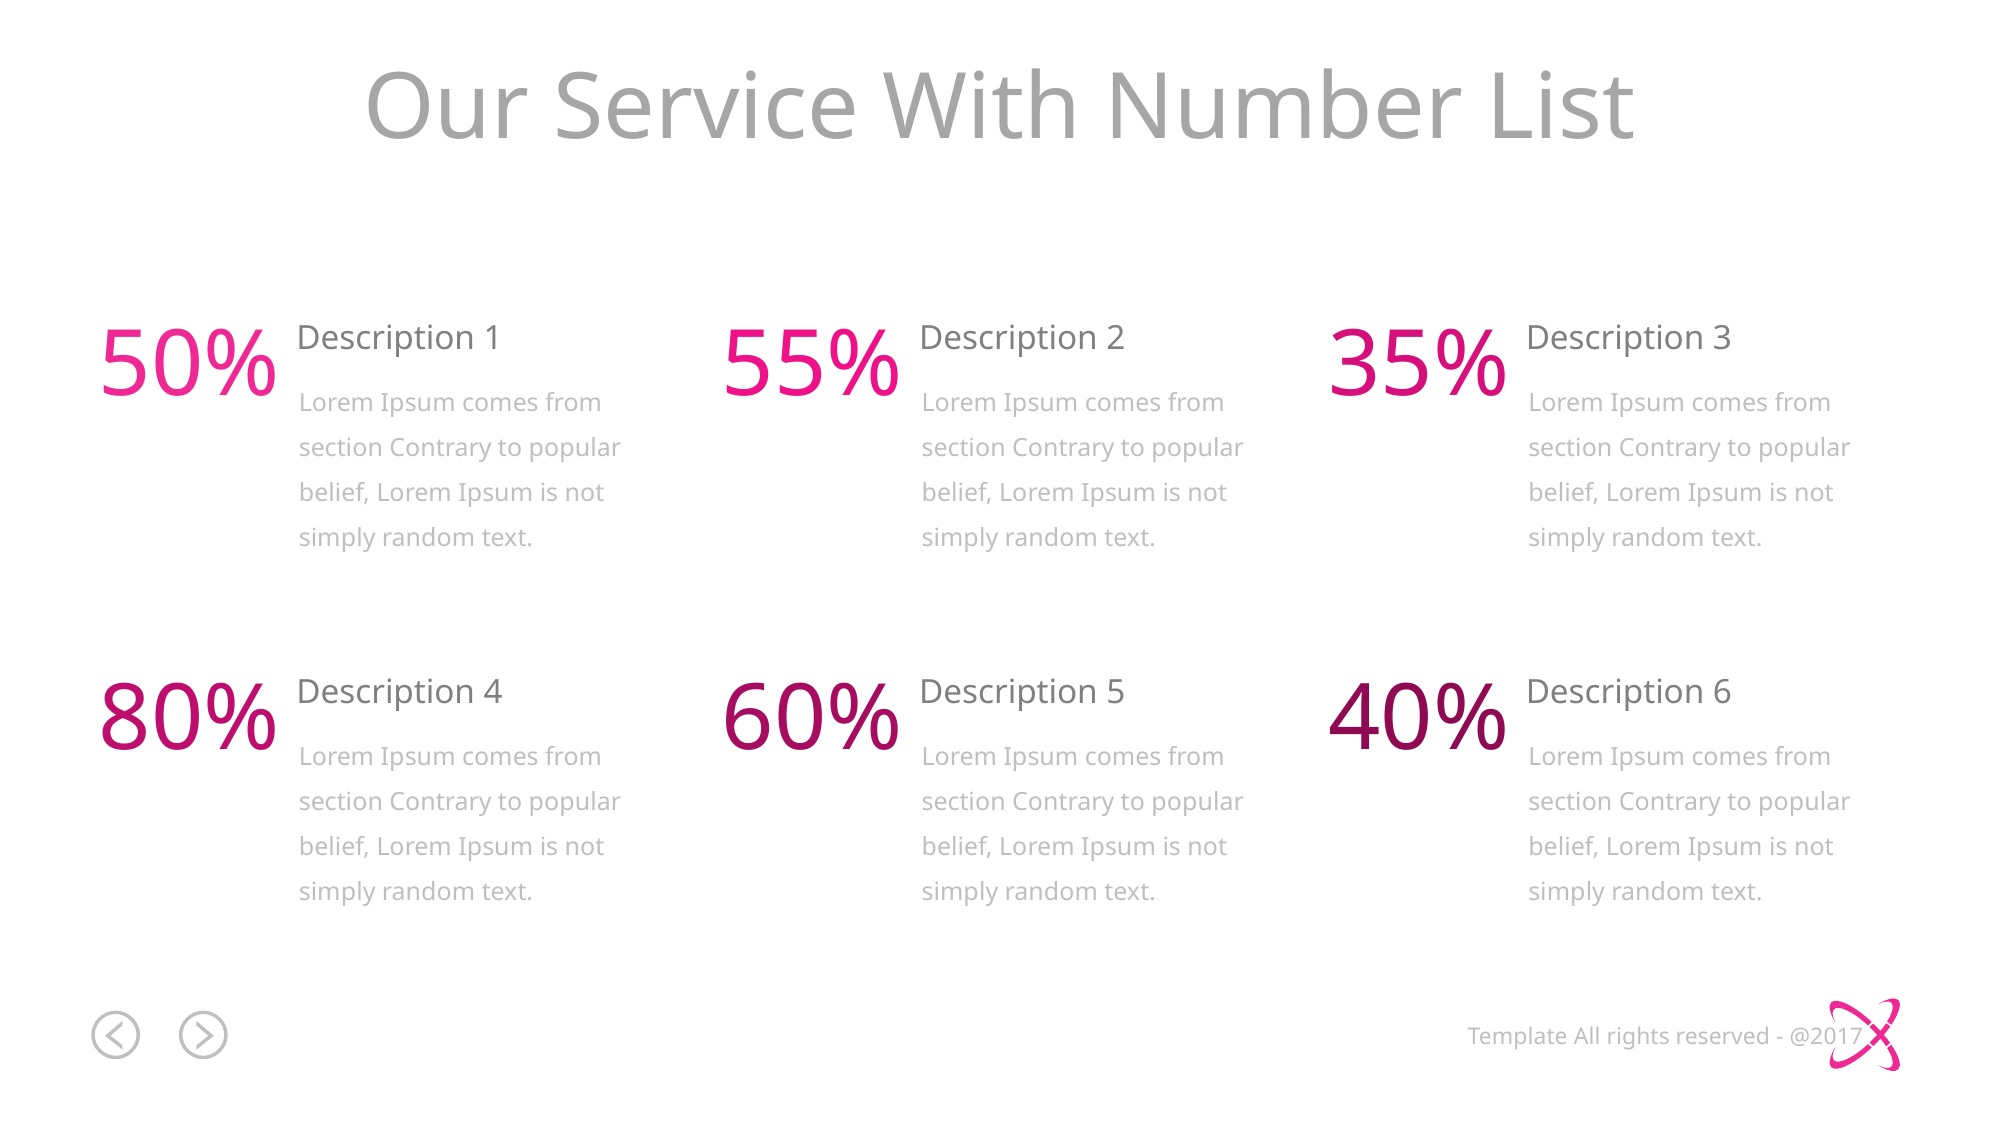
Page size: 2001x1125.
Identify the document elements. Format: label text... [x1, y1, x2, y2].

text_box Our Service With Number List [348, 39, 1652, 165]
text_box 40% [1313, 650, 1525, 776]
text_box Description 1 [295, 308, 518, 364]
text_box Description 6 [1525, 663, 1748, 718]
text_box Description 5 [918, 663, 1141, 718]
text_box Lorem Ipsum comes from section Contrary to popular belief, Lorem Ipsum is not simply random text. [284, 718, 691, 913]
text_box Description 4 [295, 663, 518, 718]
text_box 60% [706, 650, 918, 776]
text_box 50% [83, 296, 295, 421]
text_box 35% [1313, 296, 1525, 421]
text_box Lorem Ipsum comes from section Contrary to popular belief, Lorem Ipsum is not simply random text. [284, 364, 691, 559]
text_box Lorem Ipsum comes from section Contrary to popular belief, Lorem Ipsum is not simply random text. [1513, 718, 1920, 913]
text_box 55% [706, 296, 918, 421]
text_box Lorem Ipsum comes from section Contrary to popular belief, Lorem Ipsum is not simply random text. [906, 718, 1313, 913]
text_box Description 2 [918, 308, 1141, 364]
text_box Lorem Ipsum comes from section Contrary to popular belief, Lorem Ipsum is not simply random text. [906, 364, 1313, 559]
text_box 80% [83, 650, 295, 776]
text_box Description 3 [1525, 308, 1748, 364]
text_box Lorem Ipsum comes from section Contrary to popular belief, Lorem Ipsum is not simply random text. [1513, 364, 1920, 559]
